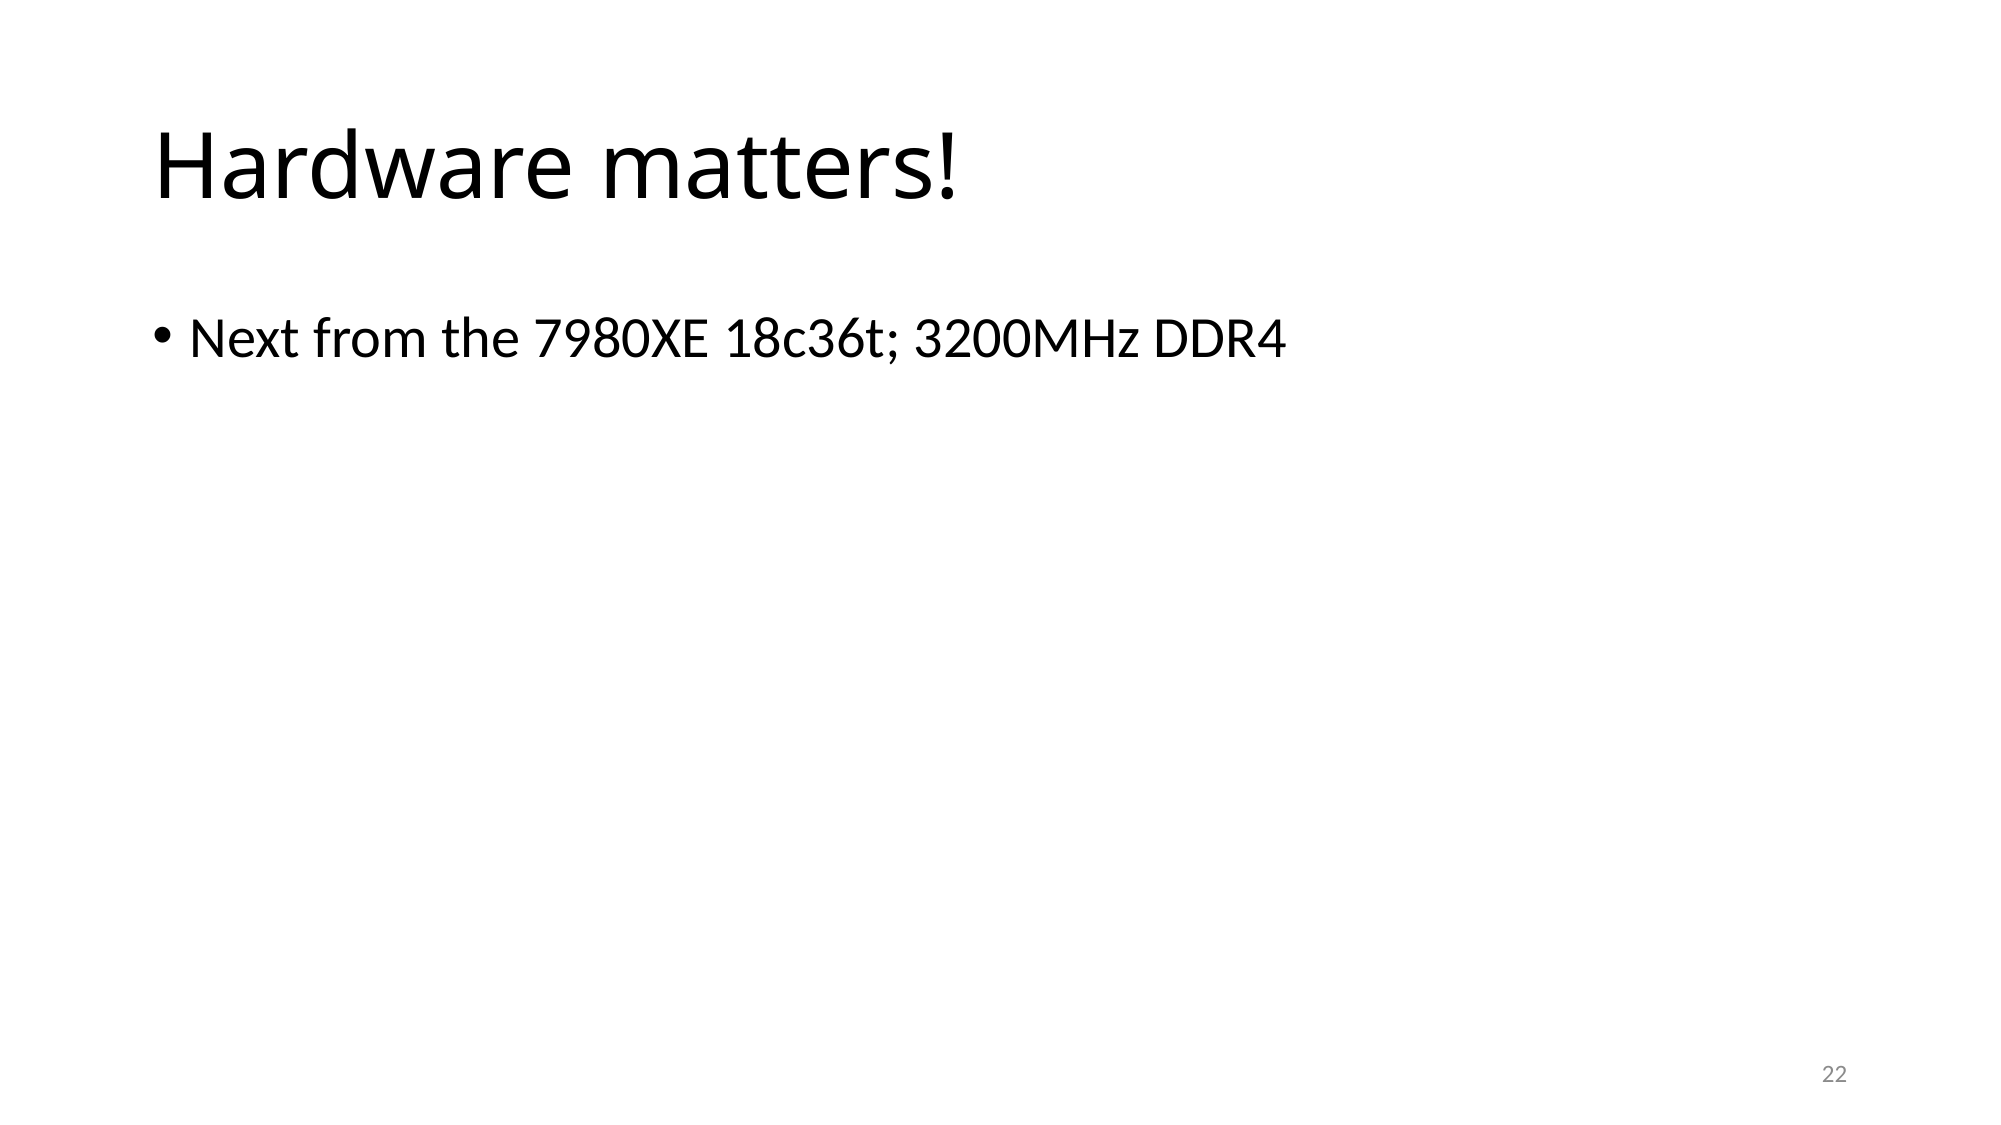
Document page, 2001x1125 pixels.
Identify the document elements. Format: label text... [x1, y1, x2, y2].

list Next from the 7980XE 18c36t; 3200MHz DDR4 [137, 299, 1863, 1014]
title Hardware matters! [137, 59, 1863, 278]
slide_number 22 [1412, 1042, 1863, 1103]
